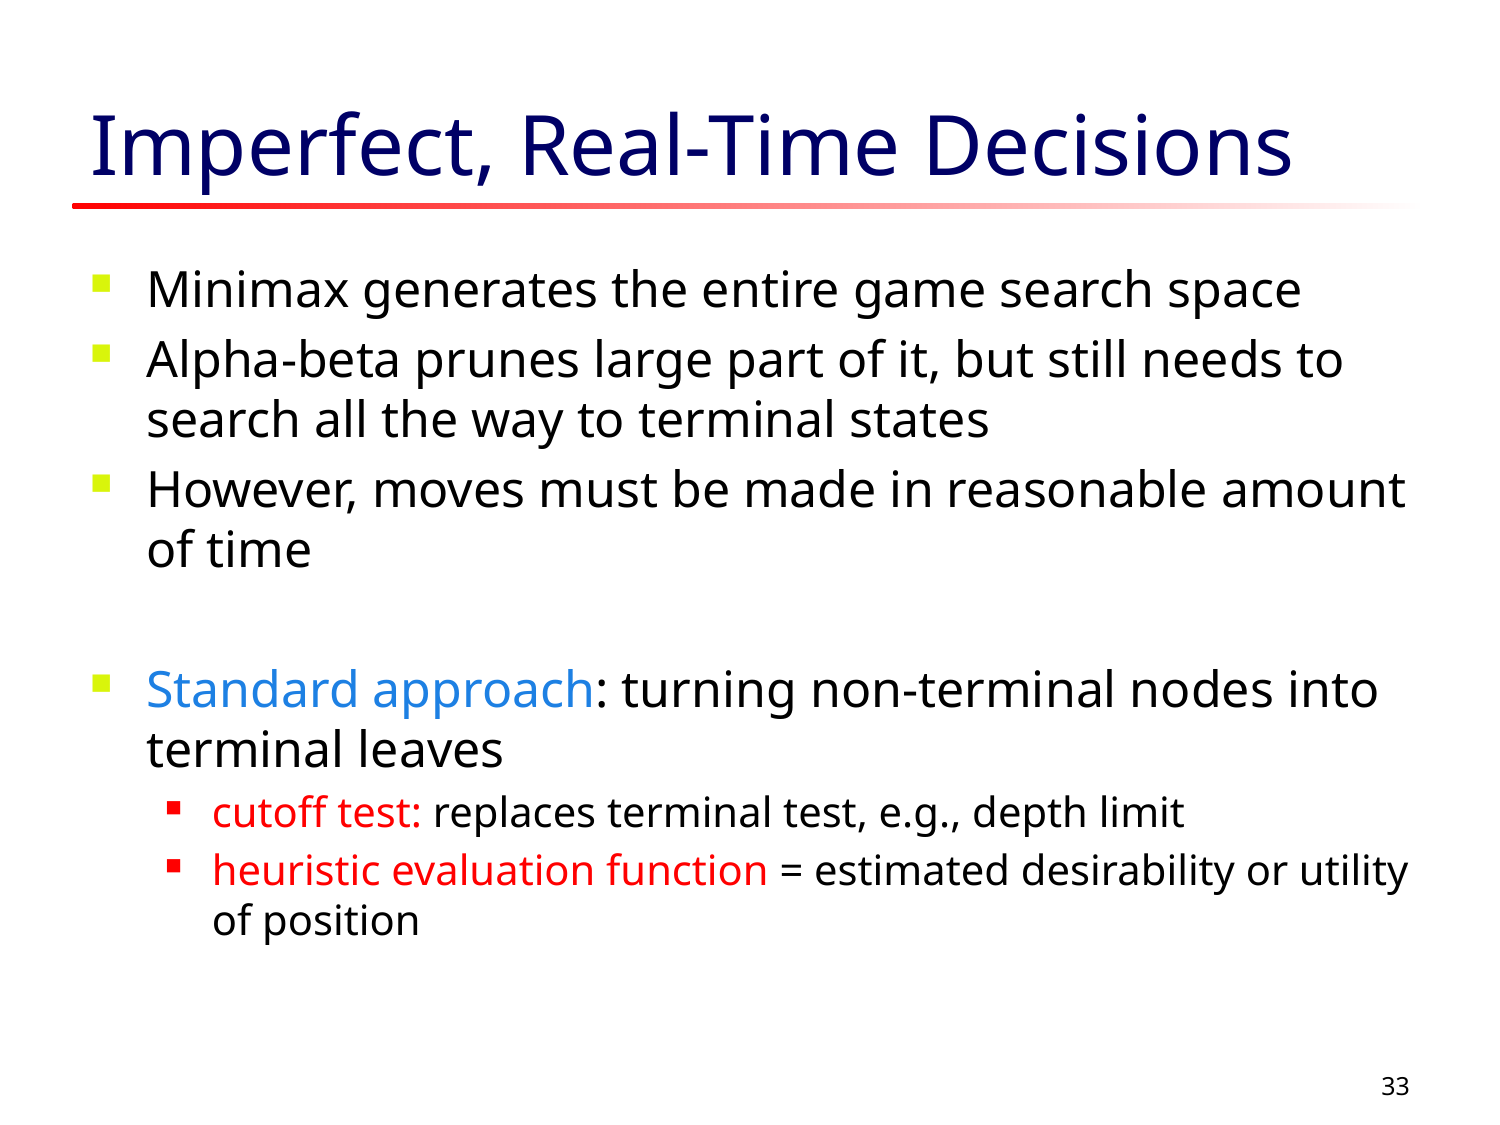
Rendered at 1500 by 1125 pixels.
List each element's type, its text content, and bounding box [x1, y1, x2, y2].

title Imperfect, Real-Time Decisions [75, 12, 1468, 200]
slide_number 33 [1112, 1037, 1426, 1113]
list Minimax generates the entire game search space Alpha-beta prunes large part of it, but still needs to search all the way to terminal states However, moves must be made in reasonable amount of time Standard approach: turning non-terminal nodes into terminal leaves cutoff test: replaces terminal test, e.g., depth limit heuristic evaluation function = estimated desirability or utility of position [75, 249, 1450, 1006]
